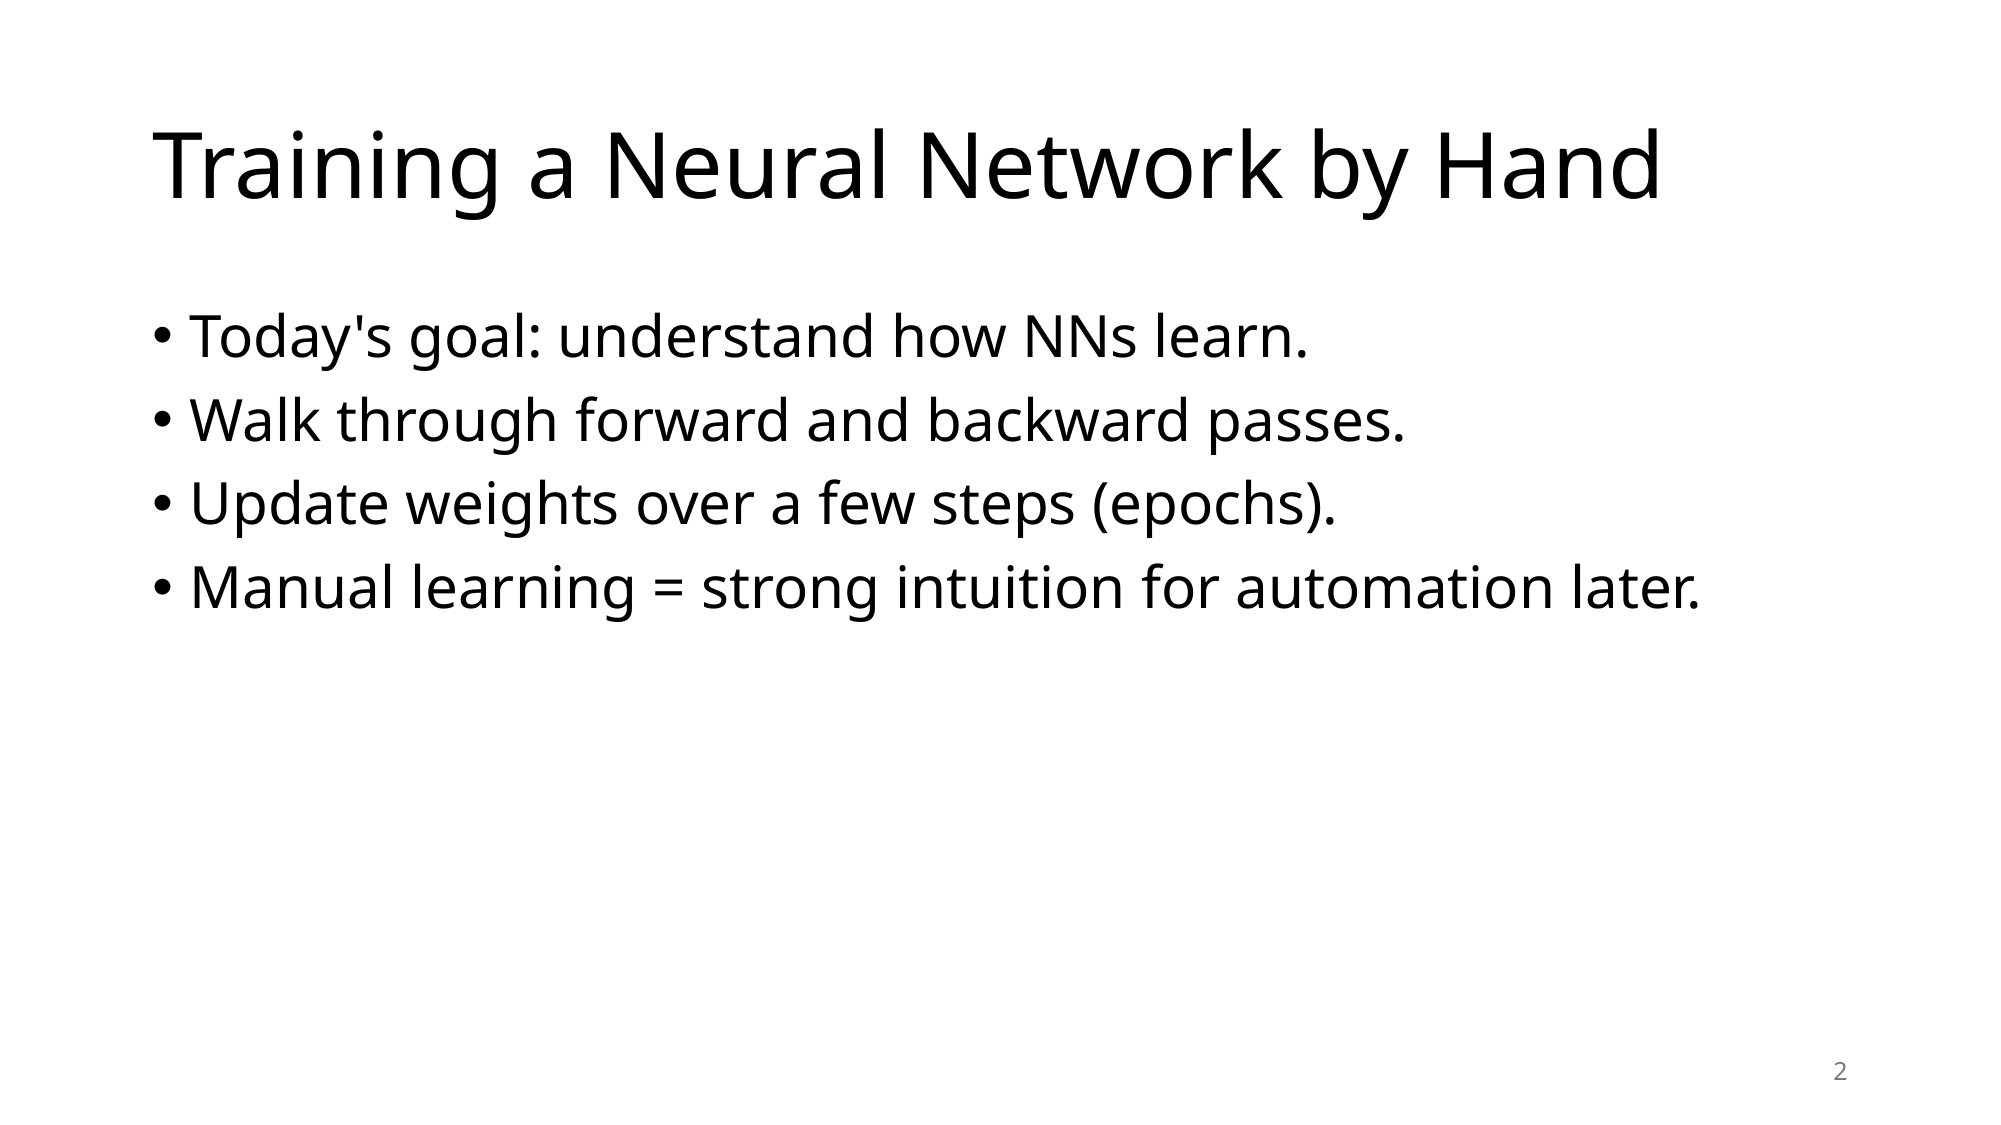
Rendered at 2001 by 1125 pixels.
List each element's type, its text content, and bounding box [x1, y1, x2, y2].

list Today's goal: understand how NNs learn. Walk through forward and backward passes. Update weights over a few steps (epochs). Manual learning = strong intuition for automation later. [137, 299, 1863, 1014]
title Training a Neural Network by Hand [137, 59, 1863, 278]
slide_number 2 [1412, 1042, 1863, 1103]
